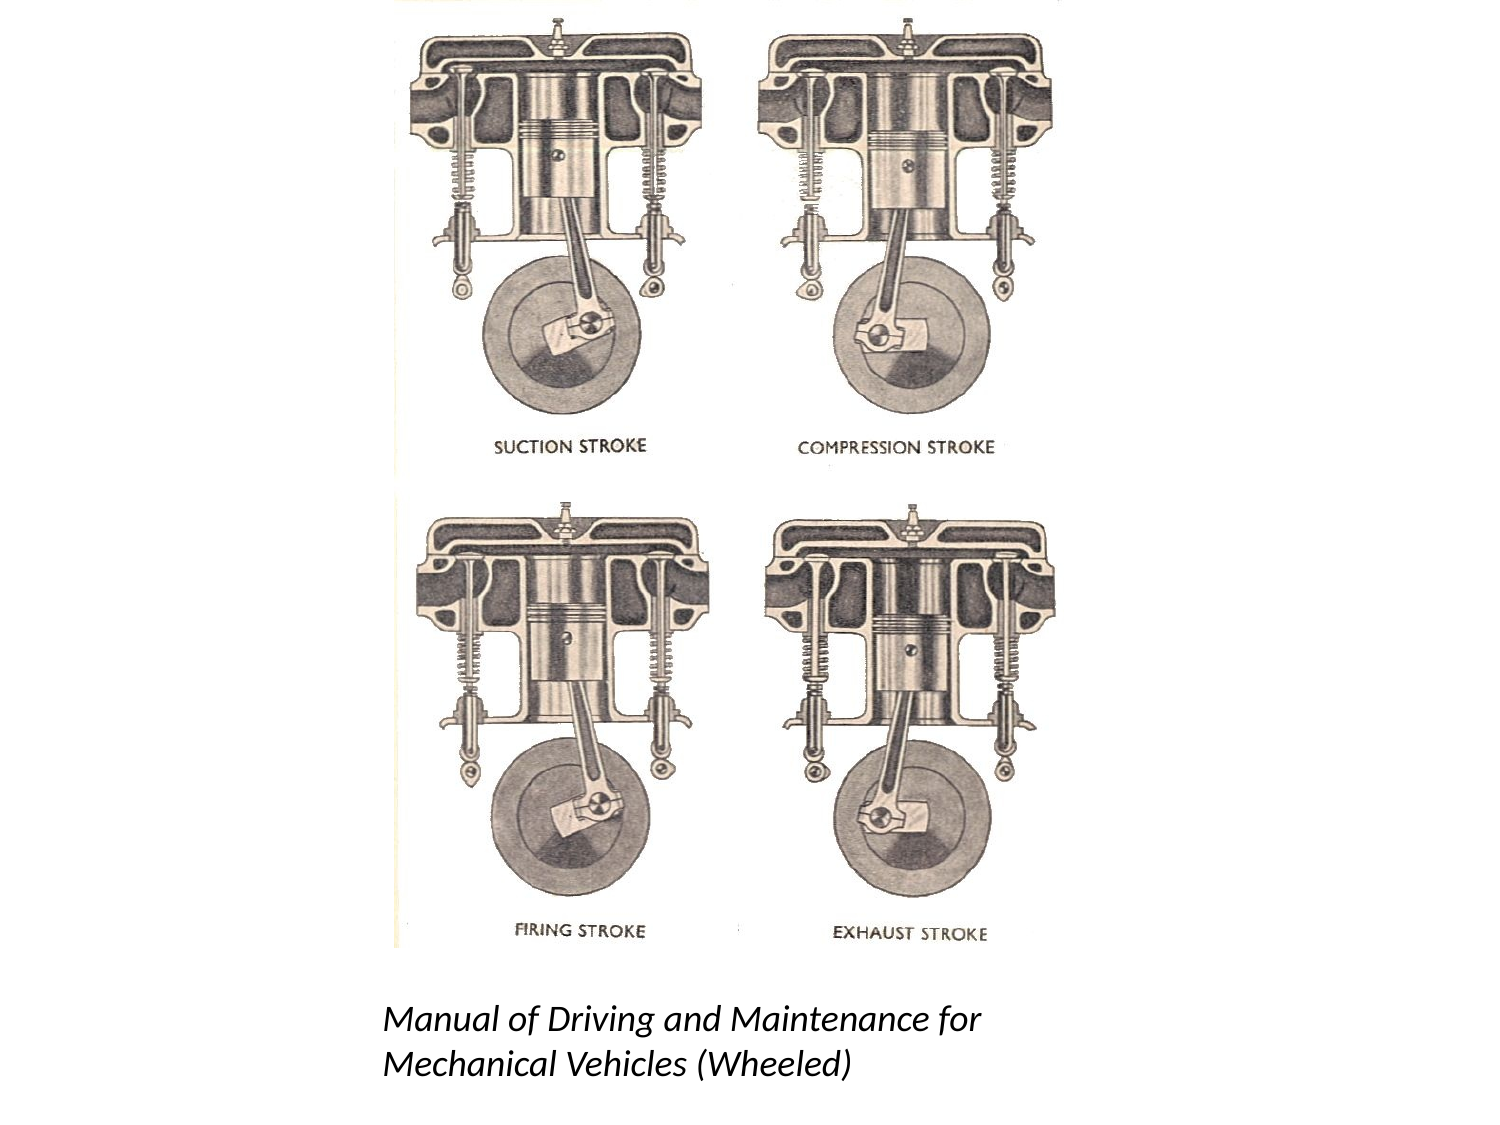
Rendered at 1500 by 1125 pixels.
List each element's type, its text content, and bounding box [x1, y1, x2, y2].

text_box Manual of Driving and Maintenance for Mechanical Vehicles (Wheeled) [367, 986, 1118, 1092]
picture [394, 0, 1065, 949]
